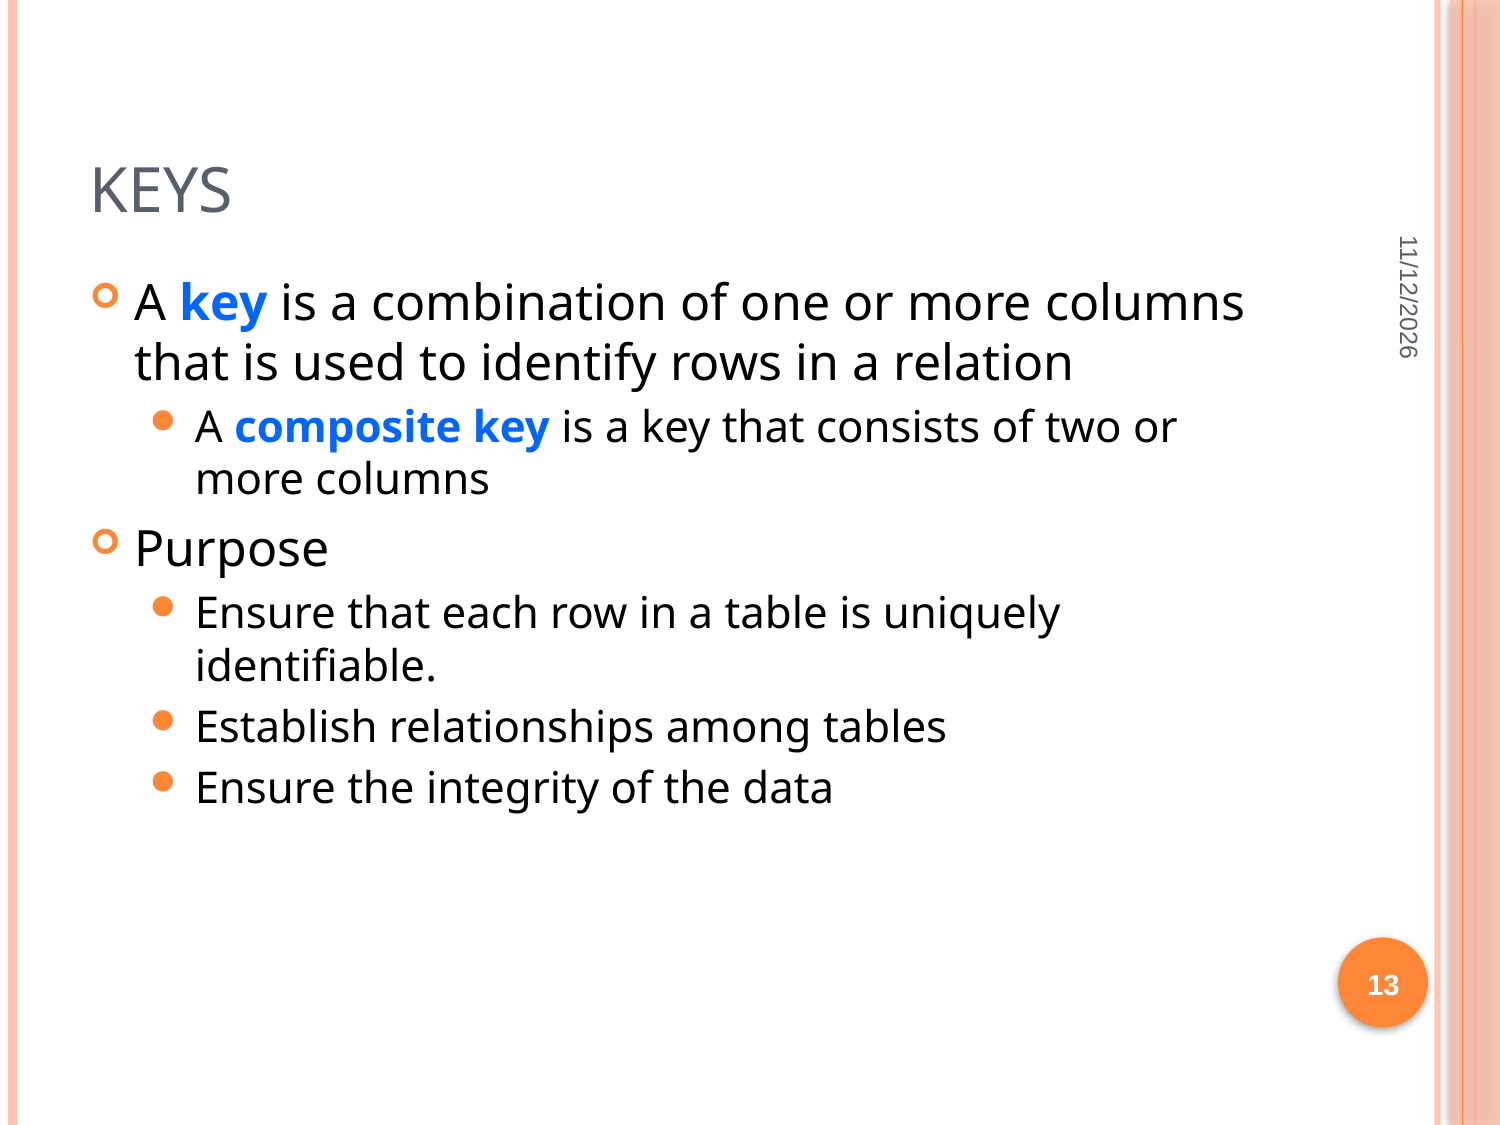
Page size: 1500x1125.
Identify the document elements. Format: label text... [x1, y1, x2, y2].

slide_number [1378, 43, 1442, 374]
title Keys [75, 45, 1300, 233]
list A key is a combination of one or more columns that is used to identify rows in a relation A composite key is a key that consists of two or more columns Purpose Ensure that each row in a table is uniquely identifiable. Establish relationships among tables Ensure the integrity of the data [75, 262, 1300, 1062]
slide_number 13 [1333, 940, 1434, 1027]
